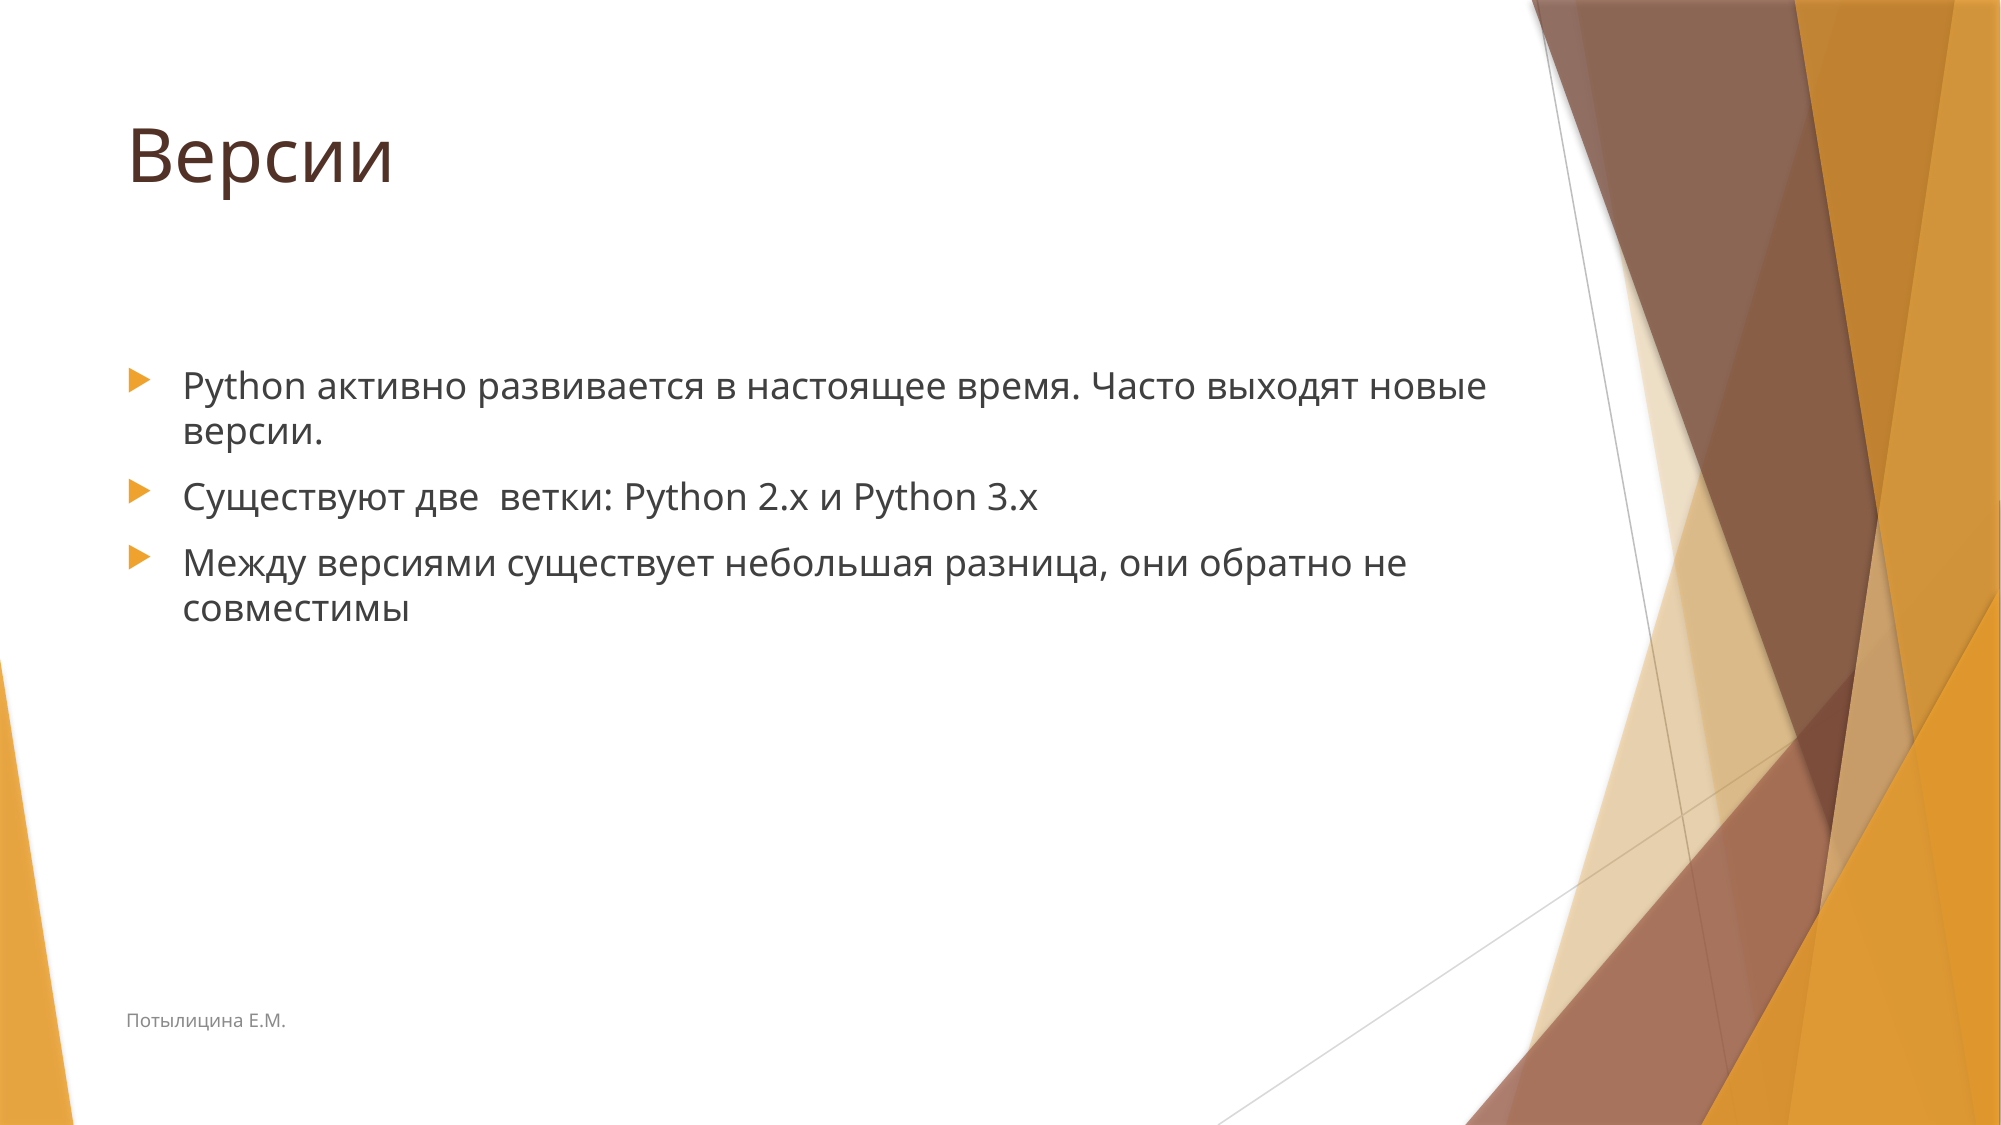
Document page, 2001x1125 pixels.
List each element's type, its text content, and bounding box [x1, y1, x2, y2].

list Python активно развивается в настоящее время. Часто выходят новые версии. Существуют две ветки: Python 2.x и Python 3.x Между версиями существует небольшая разница, они обратно не совместимы [111, 354, 1522, 992]
footer Потылицина Е.М. [111, 991, 1145, 1051]
title Версии [111, 99, 1522, 317]
